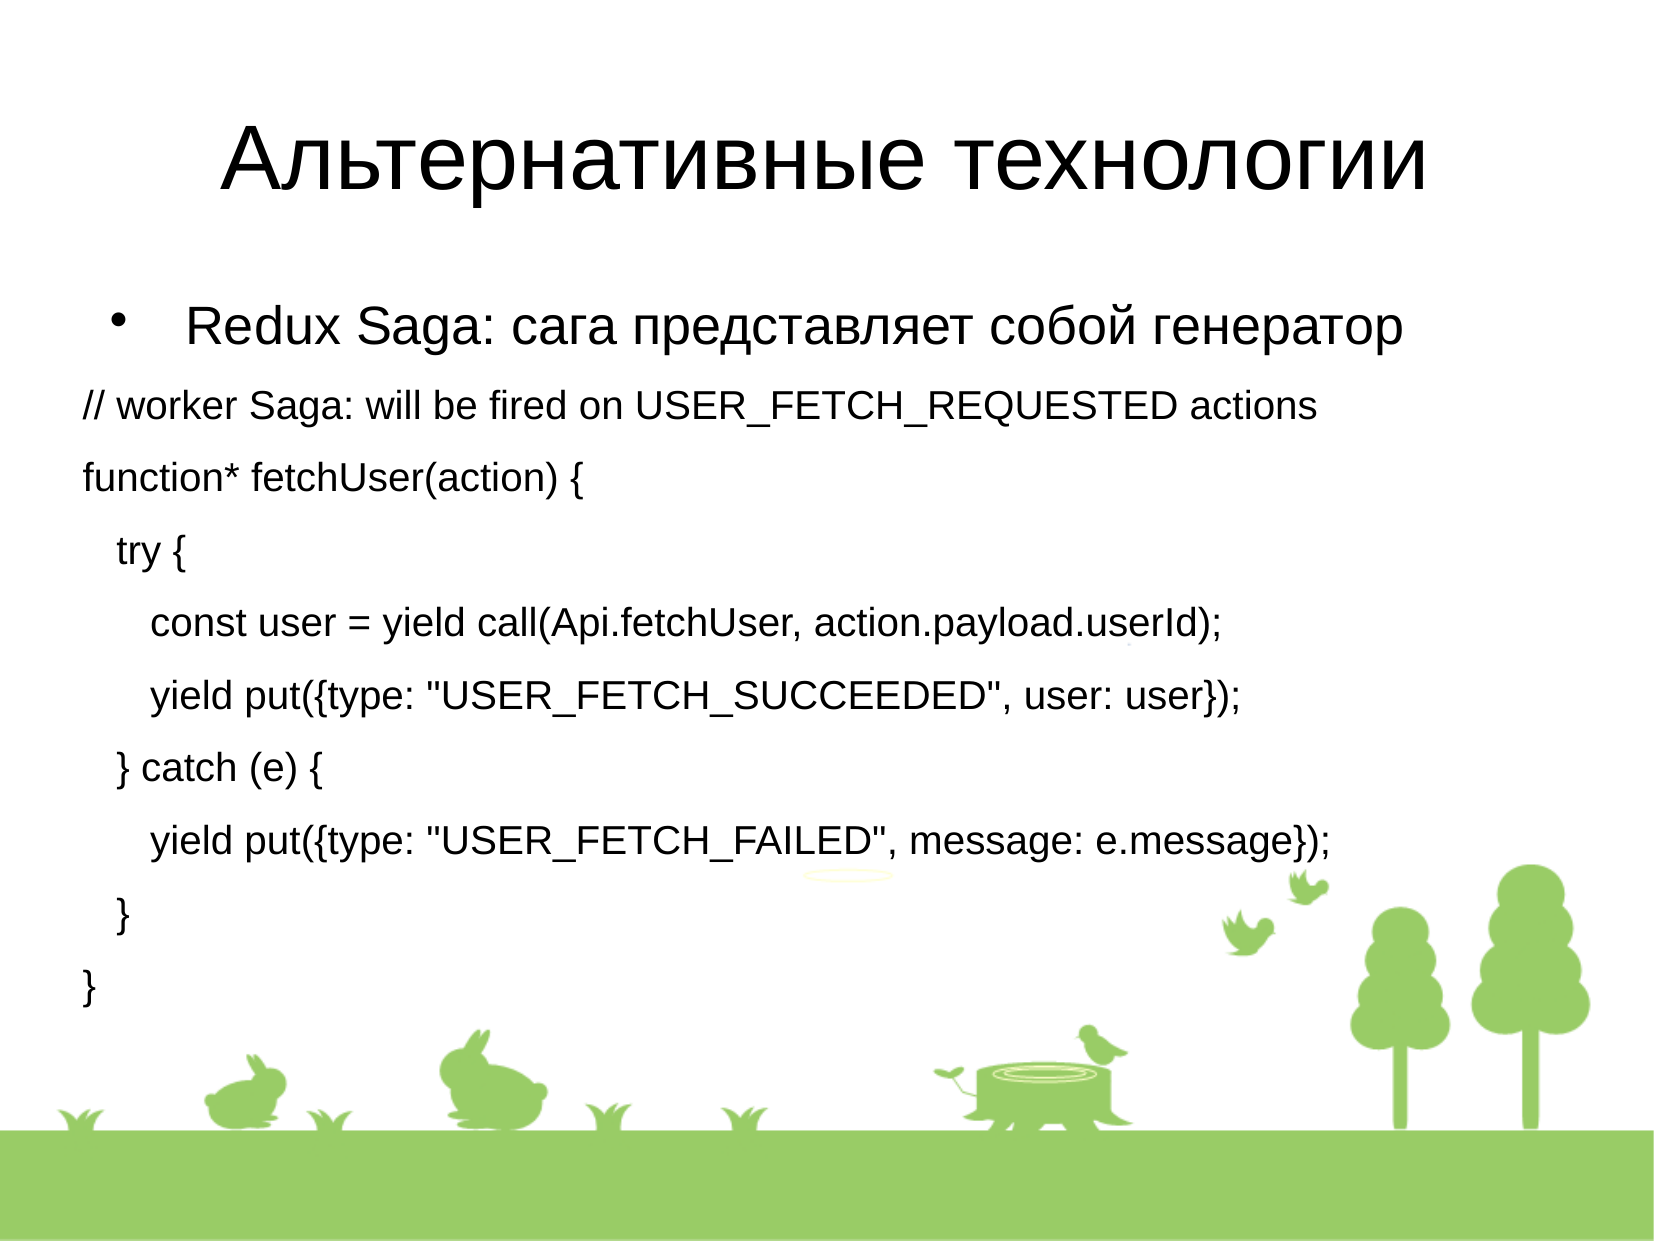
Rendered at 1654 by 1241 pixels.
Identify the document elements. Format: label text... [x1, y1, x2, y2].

picture [0, 0, 1654, 1241]
text_box Альтернативные технологии [82, 49, 1570, 256]
text_box Redux Saga: сага представляет собой генератор // worker Saga: will be fired on USER_FETCH_REQUESTED actions function* fetchUser(action) { try { const user = yield call(Api.fetchUser, action.payload.userId); yield put({type: "USER_FETCH_SUCCEEDED", user: user}); } catch (e) { yield put({type: "USER_FETCH_FAILED", message: e.message}); } } [82, 290, 1570, 1009]
